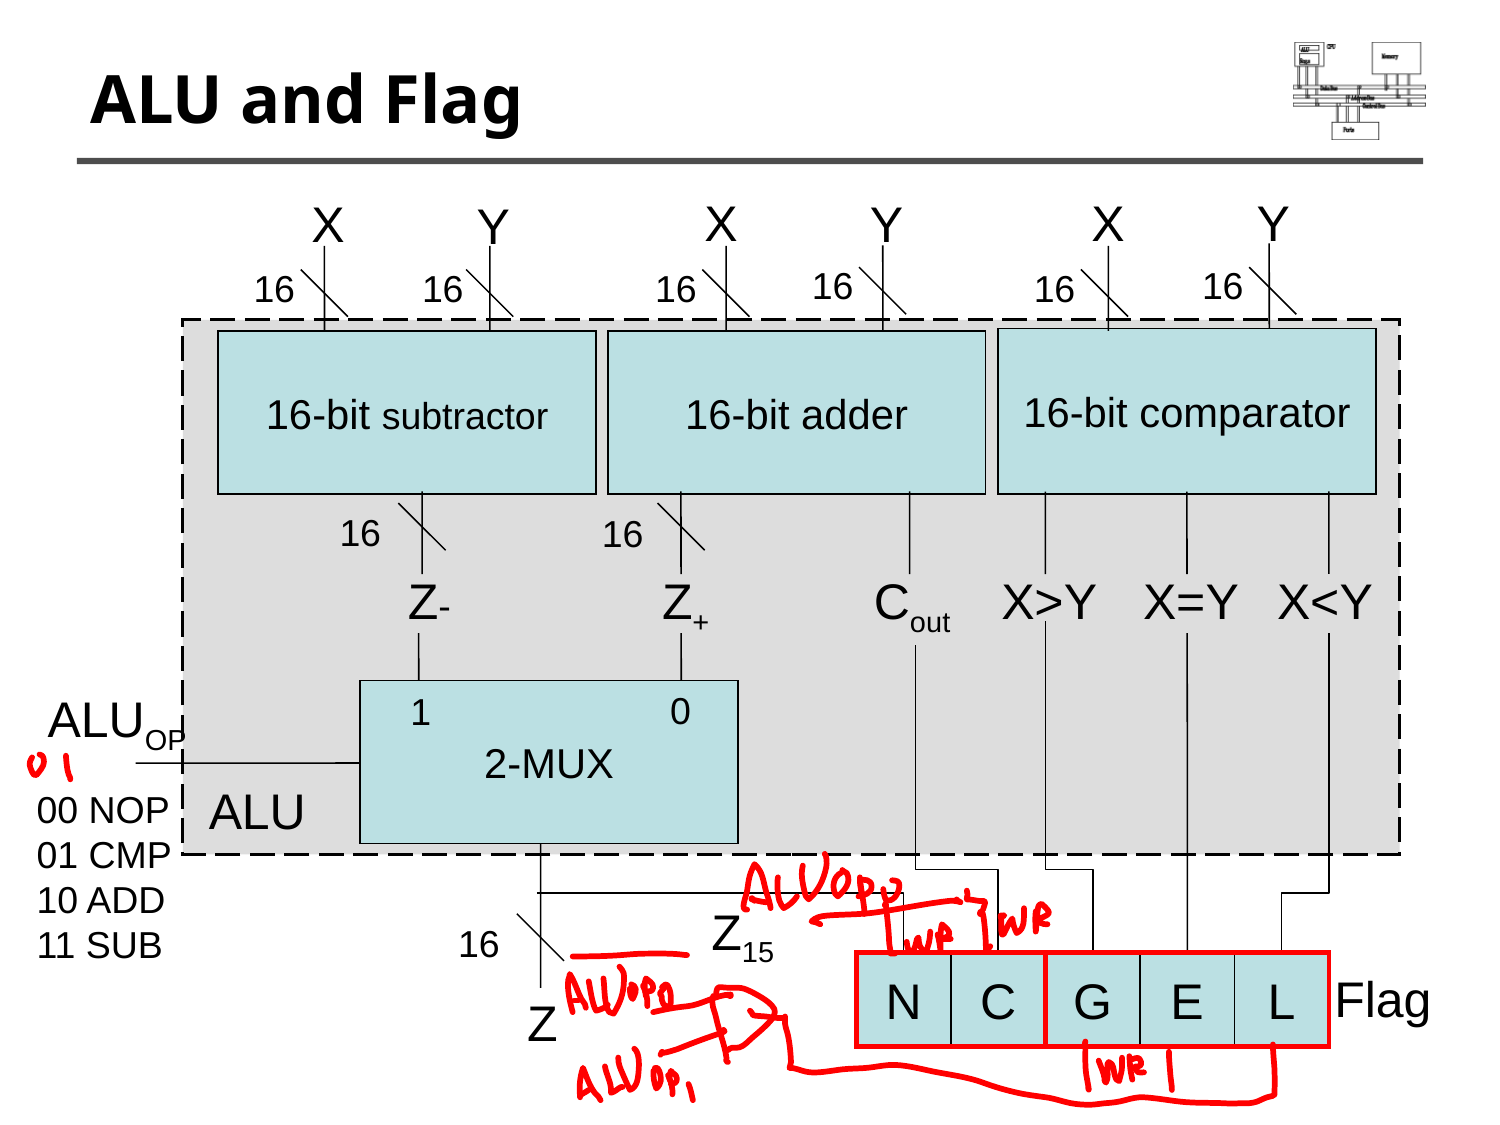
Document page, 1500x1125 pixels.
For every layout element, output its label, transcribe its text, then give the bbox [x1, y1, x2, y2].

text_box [856, 952, 1330, 1048]
text_box 16 [640, 257, 712, 318]
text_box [1045, 621, 1330, 951]
text_box Y [854, 185, 918, 261]
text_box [182, 319, 212, 631]
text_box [442, 852, 574, 1059]
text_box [579, 646, 1039, 855]
text_box Flag [1335, 959, 1447, 1035]
text_box 16 [797, 255, 869, 315]
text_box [536, 892, 887, 969]
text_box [29, 632, 739, 844]
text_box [217, 185, 597, 631]
text_box 00 NOP 01 CMP 10 ADD 11 SUB [21, 778, 187, 974]
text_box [586, 330, 980, 638]
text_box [890, 911, 904, 950]
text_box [601, 319, 980, 329]
title ALU and Flag [74, 44, 1426, 150]
text_box X [689, 184, 753, 260]
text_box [1334, 319, 1400, 855]
picture [1293, 42, 1430, 140]
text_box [889, 892, 904, 907]
text_box [915, 862, 998, 949]
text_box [985, 184, 1389, 638]
